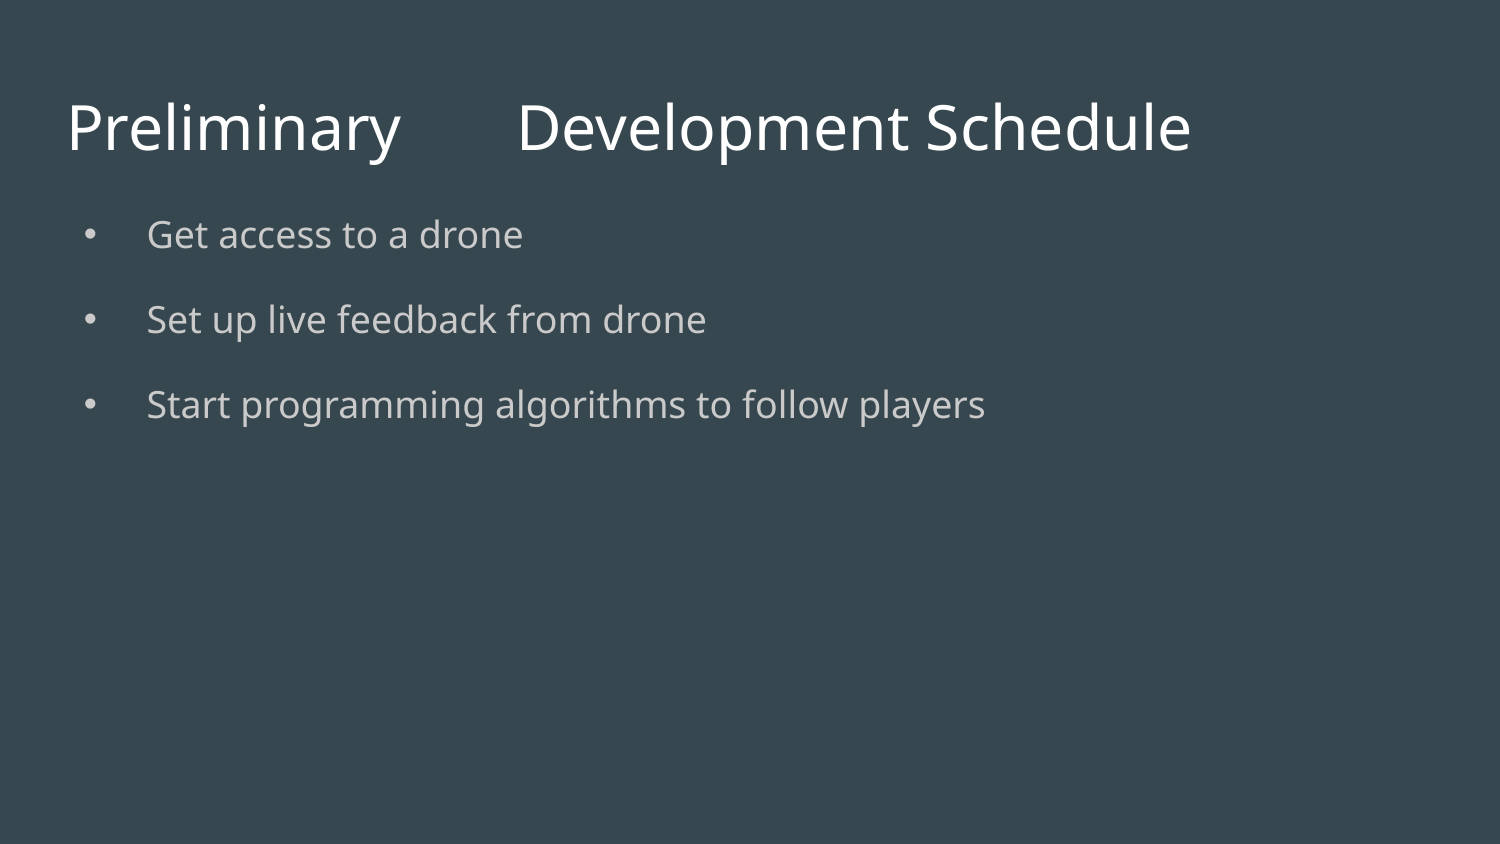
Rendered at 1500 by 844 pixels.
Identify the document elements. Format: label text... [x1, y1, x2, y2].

title Preliminary Development Schedule [51, 72, 1449, 167]
list Get access to a drone Set up live feedback from drone Start programming algorithms to follow players [51, 189, 1449, 750]
